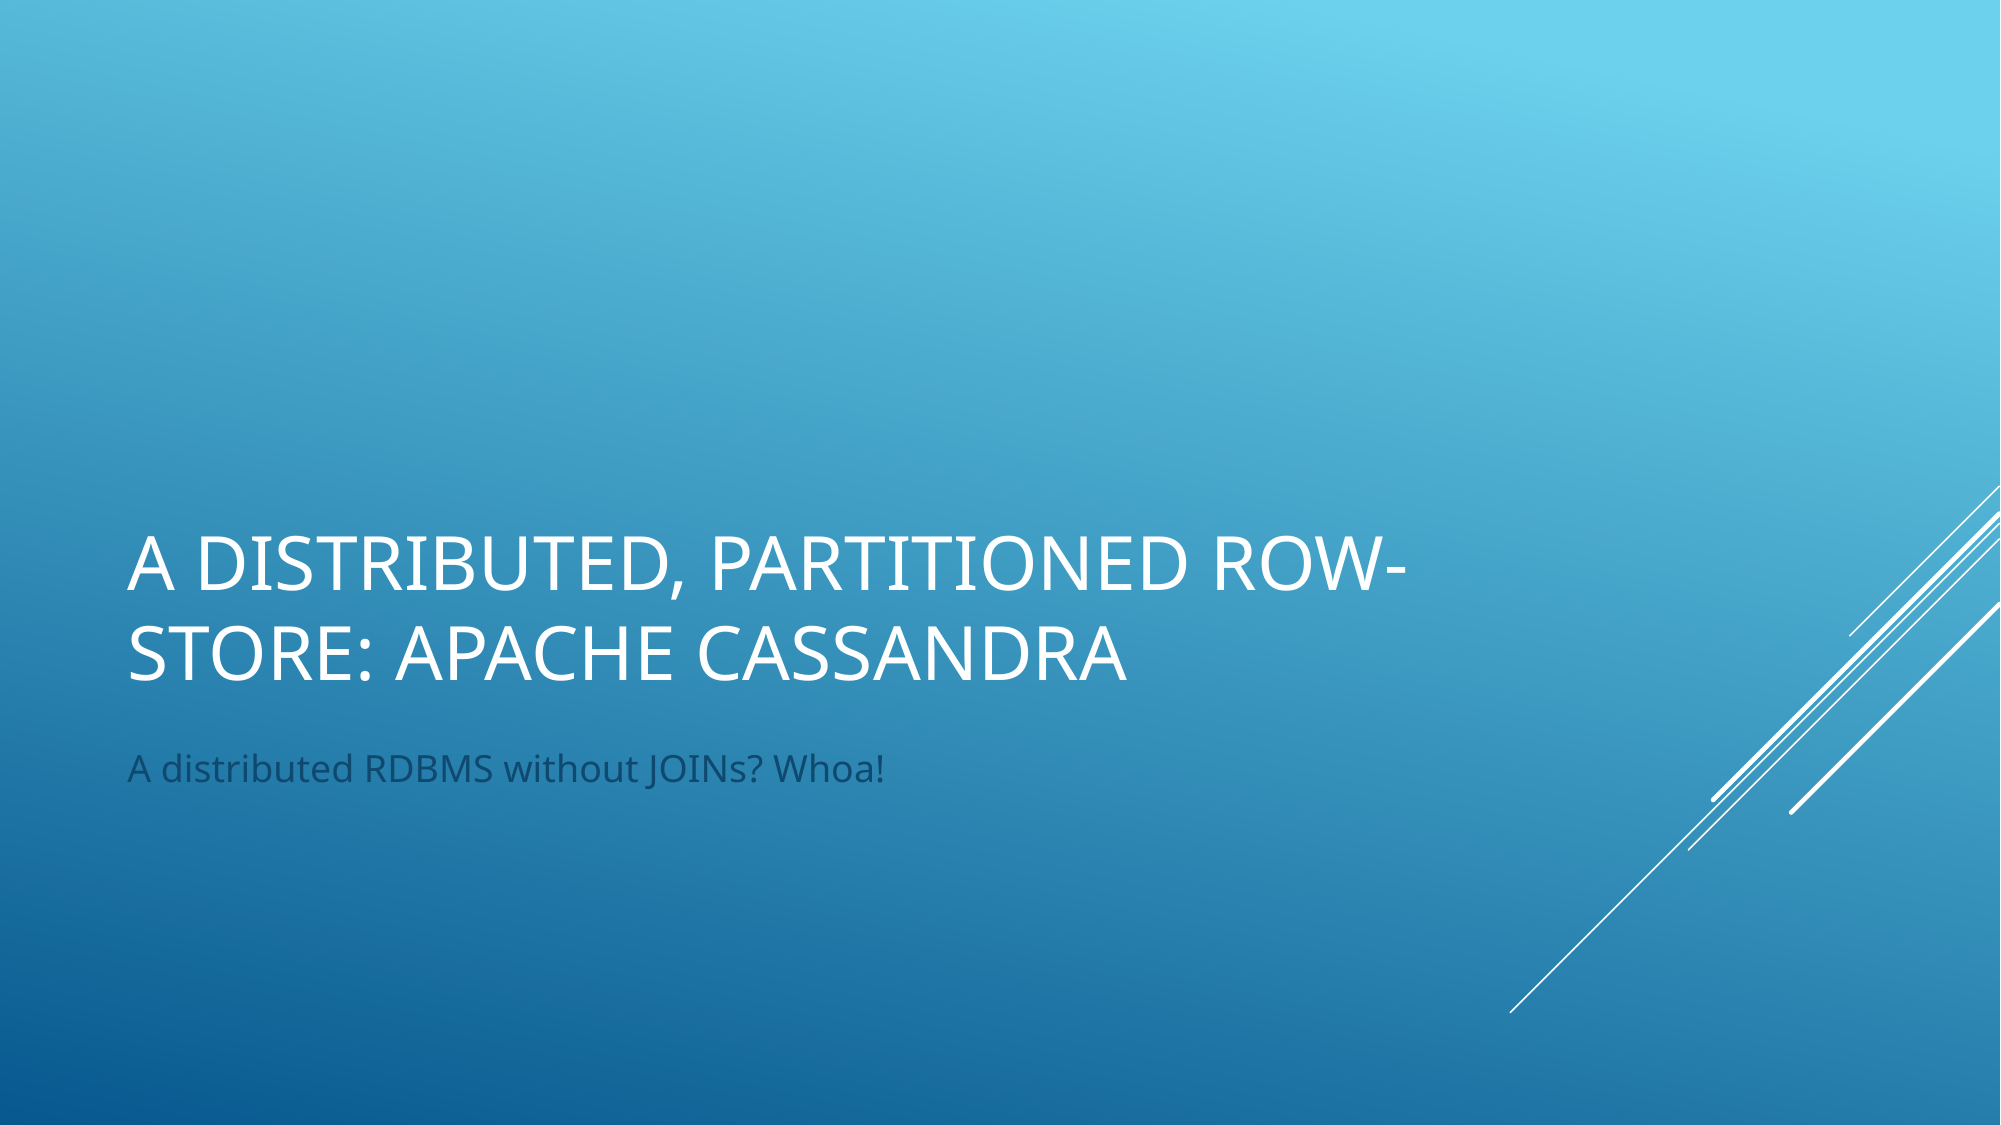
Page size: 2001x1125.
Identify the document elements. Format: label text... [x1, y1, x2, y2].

title A DISTRIBUTED, partitioned row-store: Apache Cassandra [112, 329, 1513, 704]
list A distributed RDBMS without JOINs? Whoa! [112, 737, 1513, 984]
